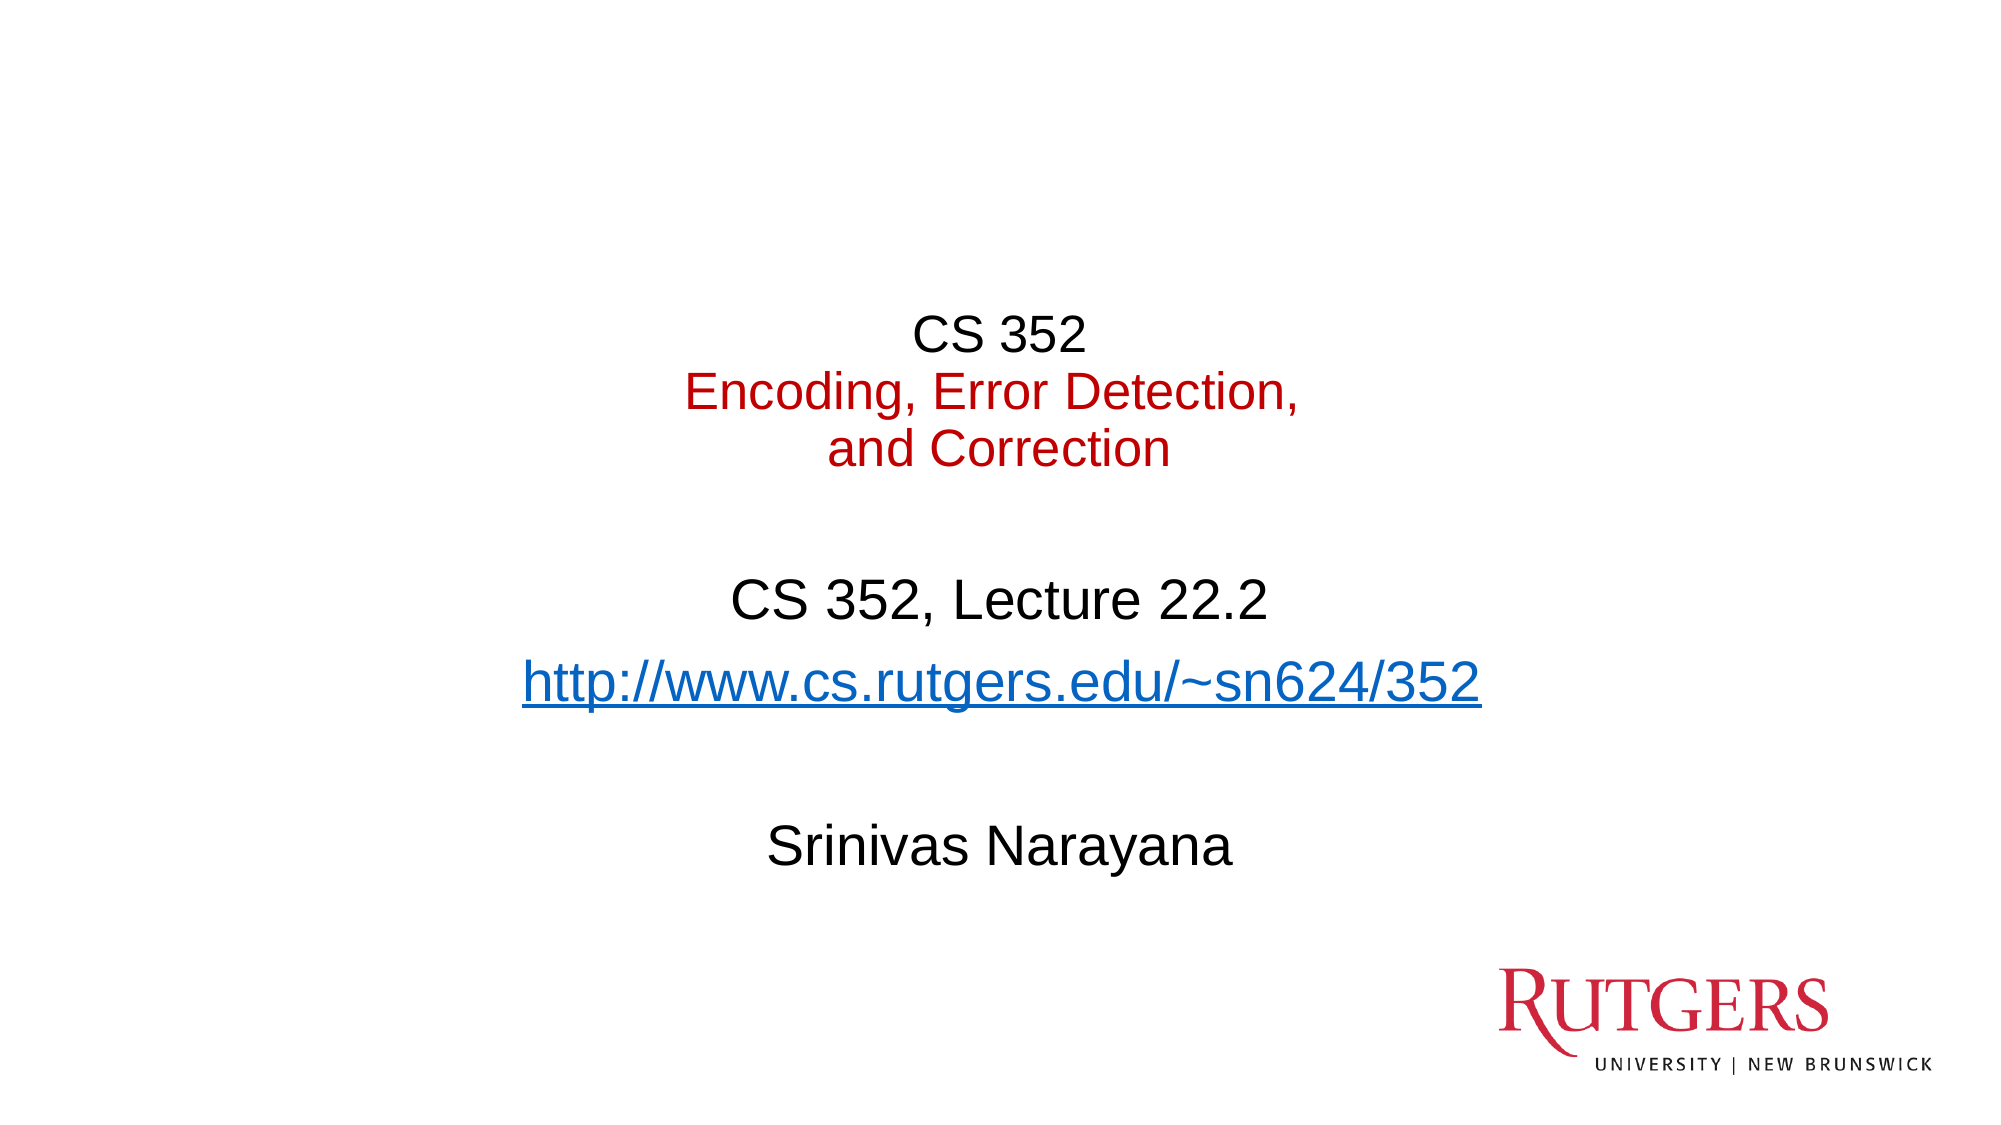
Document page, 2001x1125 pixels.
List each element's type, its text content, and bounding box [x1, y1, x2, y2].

picture [1487, 947, 1956, 1097]
slide_number 17 [1412, 1042, 1863, 1103]
title CS 352 Encoding, Error Detection, and Correction [22, 297, 1977, 485]
subtitle CS 352, Lecture 22.2 http://www.cs.rutgers.edu/~sn624/352 Srinivas Narayana [249, 562, 1750, 888]
